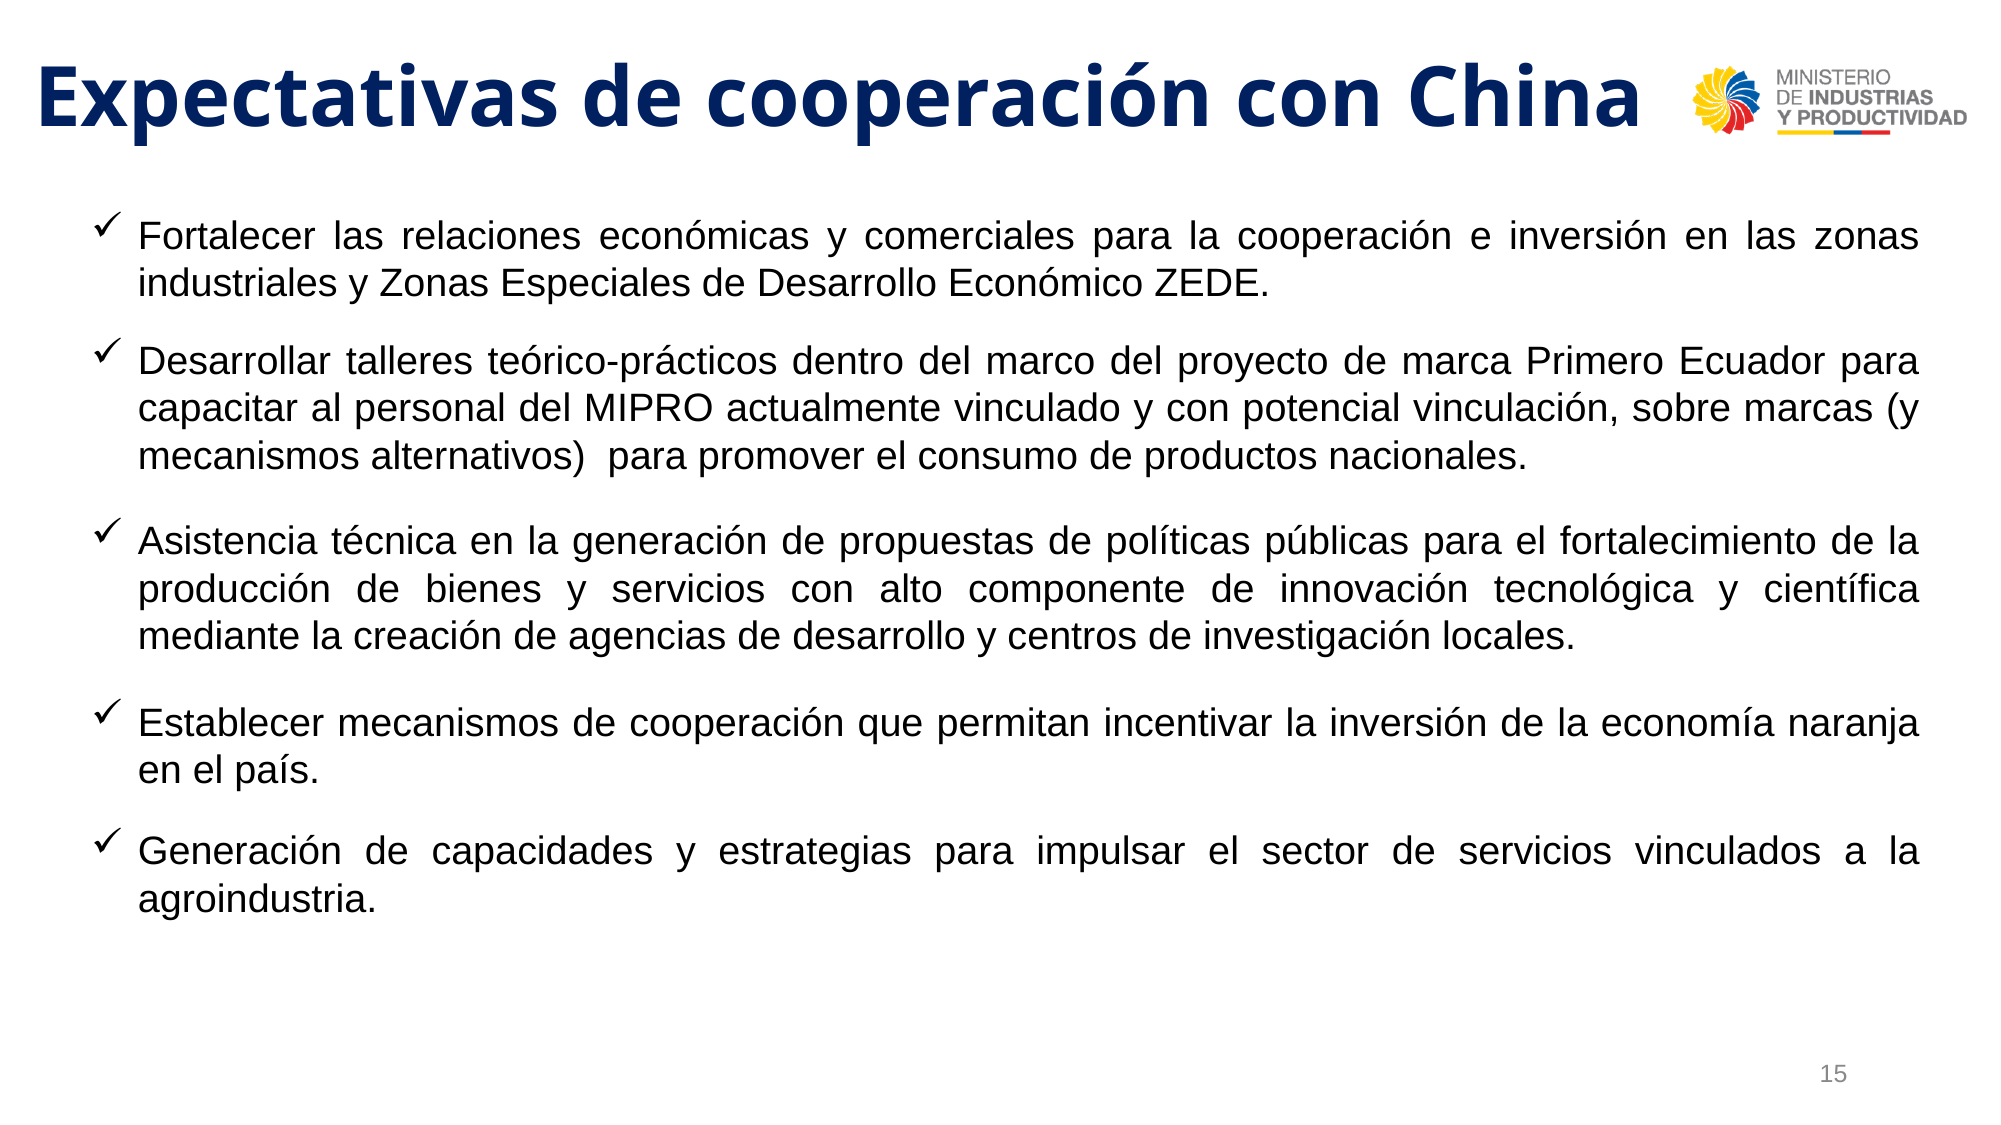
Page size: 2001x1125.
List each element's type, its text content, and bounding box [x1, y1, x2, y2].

picture [1657, 32, 2000, 168]
text_box Asistencia técnica en la generación de propuestas de políticas públicas para el fortalecimiento de la producción de bienes y servicios con alto componente de innovación tecnológica y científica mediante la creación de agencias de desarrollo y centros de investigación locales. [76, 507, 1937, 665]
text_box Generación de capacidades y estrategias para impulsar el sector de servicios vinculados a la agroindustria. [76, 818, 1937, 976]
text_box Desarrollar talleres teórico-prácticos dentro del marco del proyecto de marca Primero Ecuador para capacitar al personal del MIPRO actualmente vinculado y con potencial vinculación, sobre marcas (y mecanismos alternativos) para promover el consumo de productos nacionales. [76, 327, 1937, 485]
slide_number 15 [1412, 1042, 1863, 1103]
title Expectativas de cooperación con China [18, 0, 1716, 202]
text_box Establecer mecanismos de cooperación que permitan incentivar la inversión de la economía naranja en el país. [76, 689, 1937, 799]
text_box Fortalecer las relaciones económicas y comerciales para la cooperación e inversión en las zonas industriales y Zonas Especiales de Desarrollo Económico ZEDE. [76, 202, 1937, 312]
